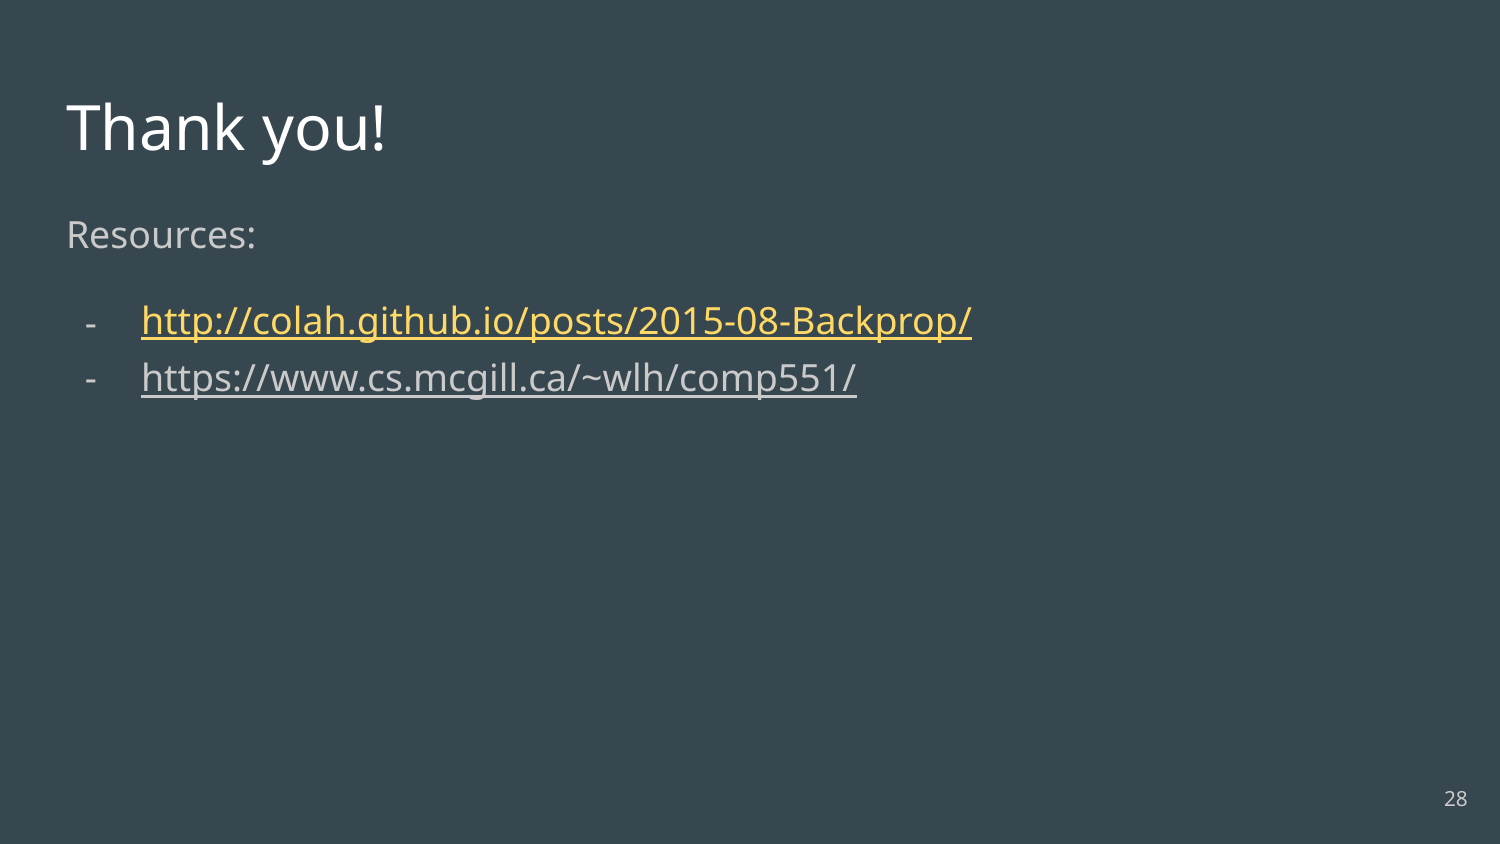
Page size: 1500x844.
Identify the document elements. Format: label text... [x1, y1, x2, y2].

title Thank you! [51, 72, 1449, 167]
list Resources: http://colah.github.io/posts/2015-08-Backprop/ https://www.cs.mcgill.ca/~wlh/comp551/ [51, 189, 1449, 750]
slide_number ‹#› [1392, 767, 1483, 833]
